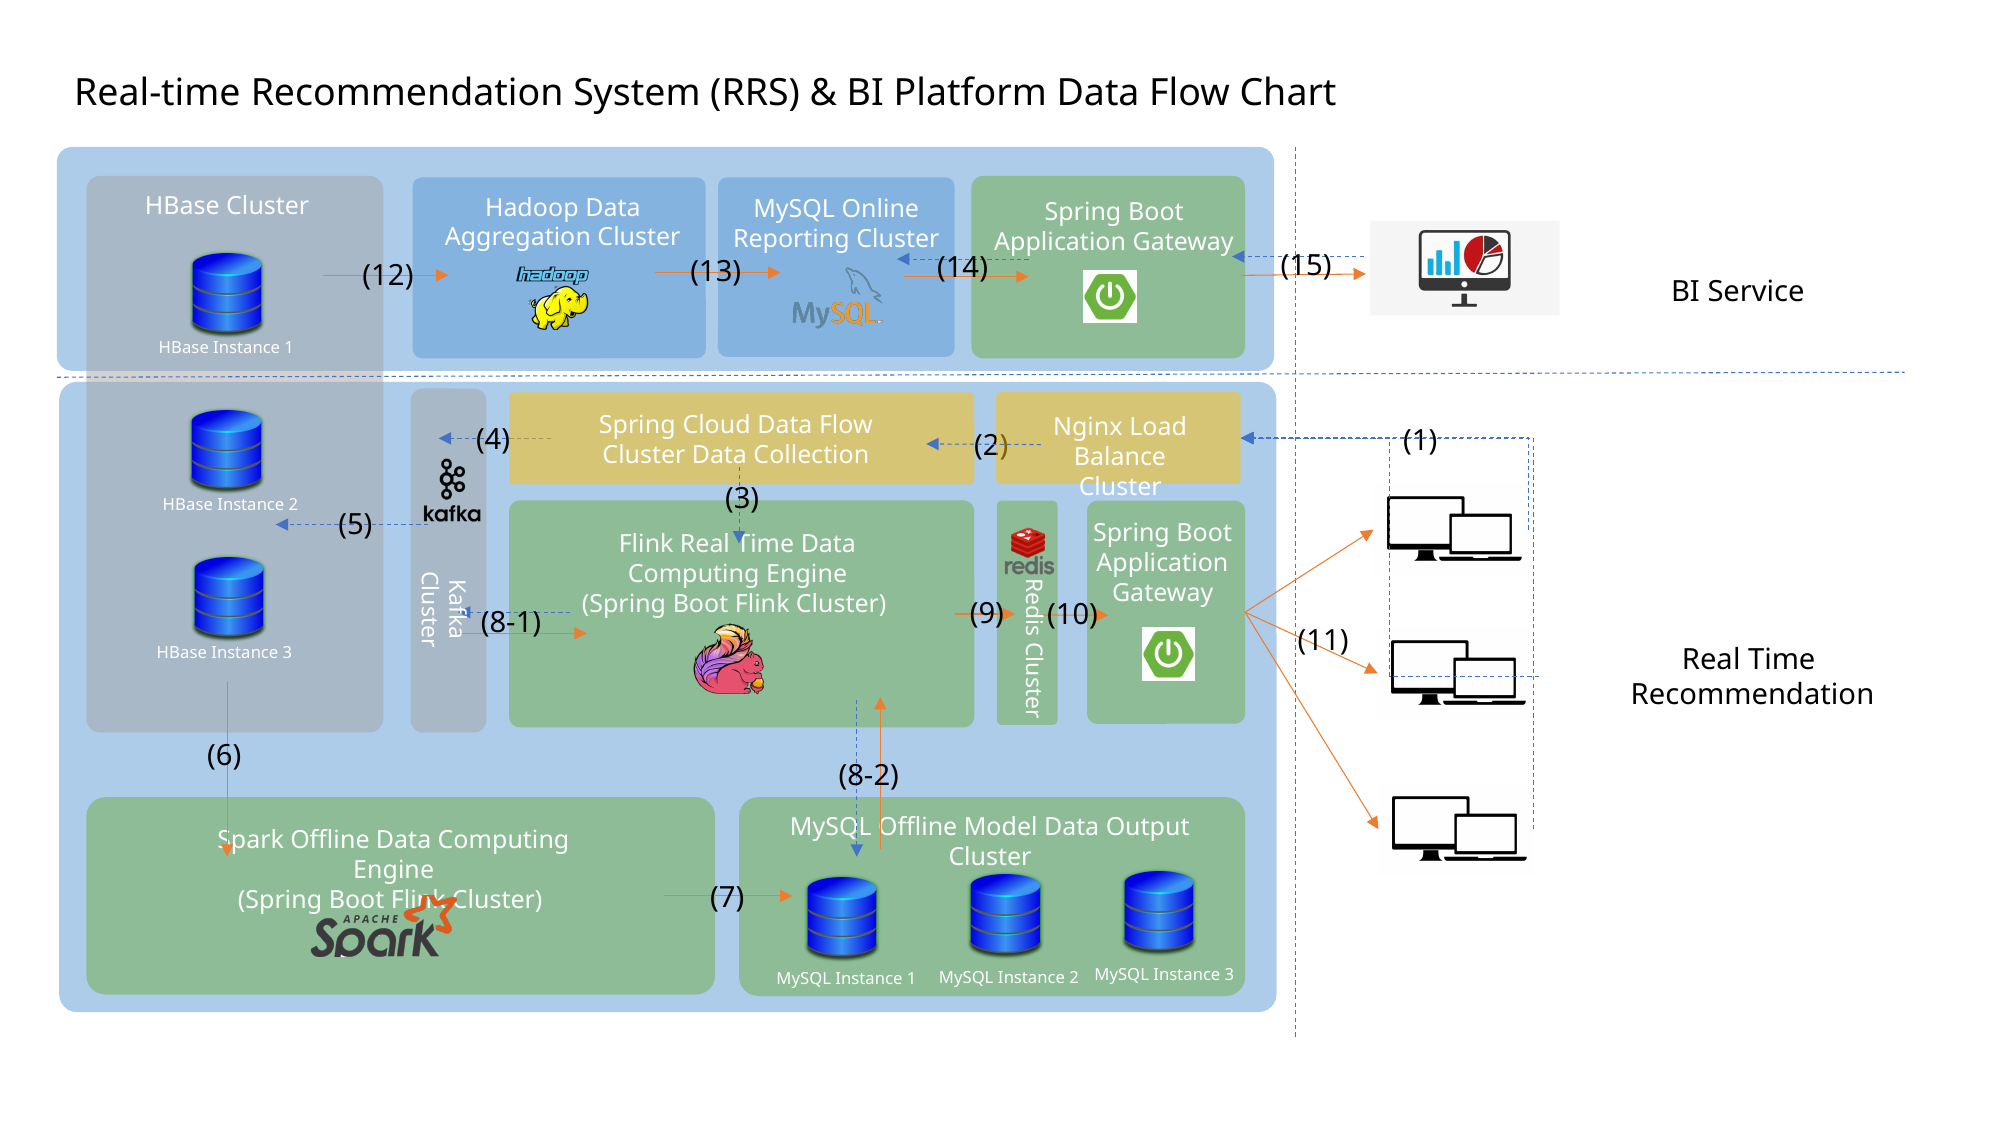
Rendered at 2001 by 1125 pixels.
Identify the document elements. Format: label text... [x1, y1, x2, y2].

picture [787, 265, 884, 332]
text_box Real-time Recommendation System (RRS) & BI Platform Data Flow Chart [59, 60, 1353, 121]
picture [1142, 627, 1195, 681]
picture [1083, 270, 1137, 323]
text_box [56, 146, 1905, 1038]
picture [1120, 867, 1198, 957]
picture [187, 406, 266, 495]
picture [310, 895, 457, 957]
picture [802, 873, 881, 963]
picture [190, 553, 268, 643]
picture [678, 608, 779, 709]
picture [417, 455, 487, 525]
picture [1003, 520, 1058, 584]
picture [966, 870, 1045, 960]
picture [514, 266, 593, 330]
picture [188, 249, 266, 339]
